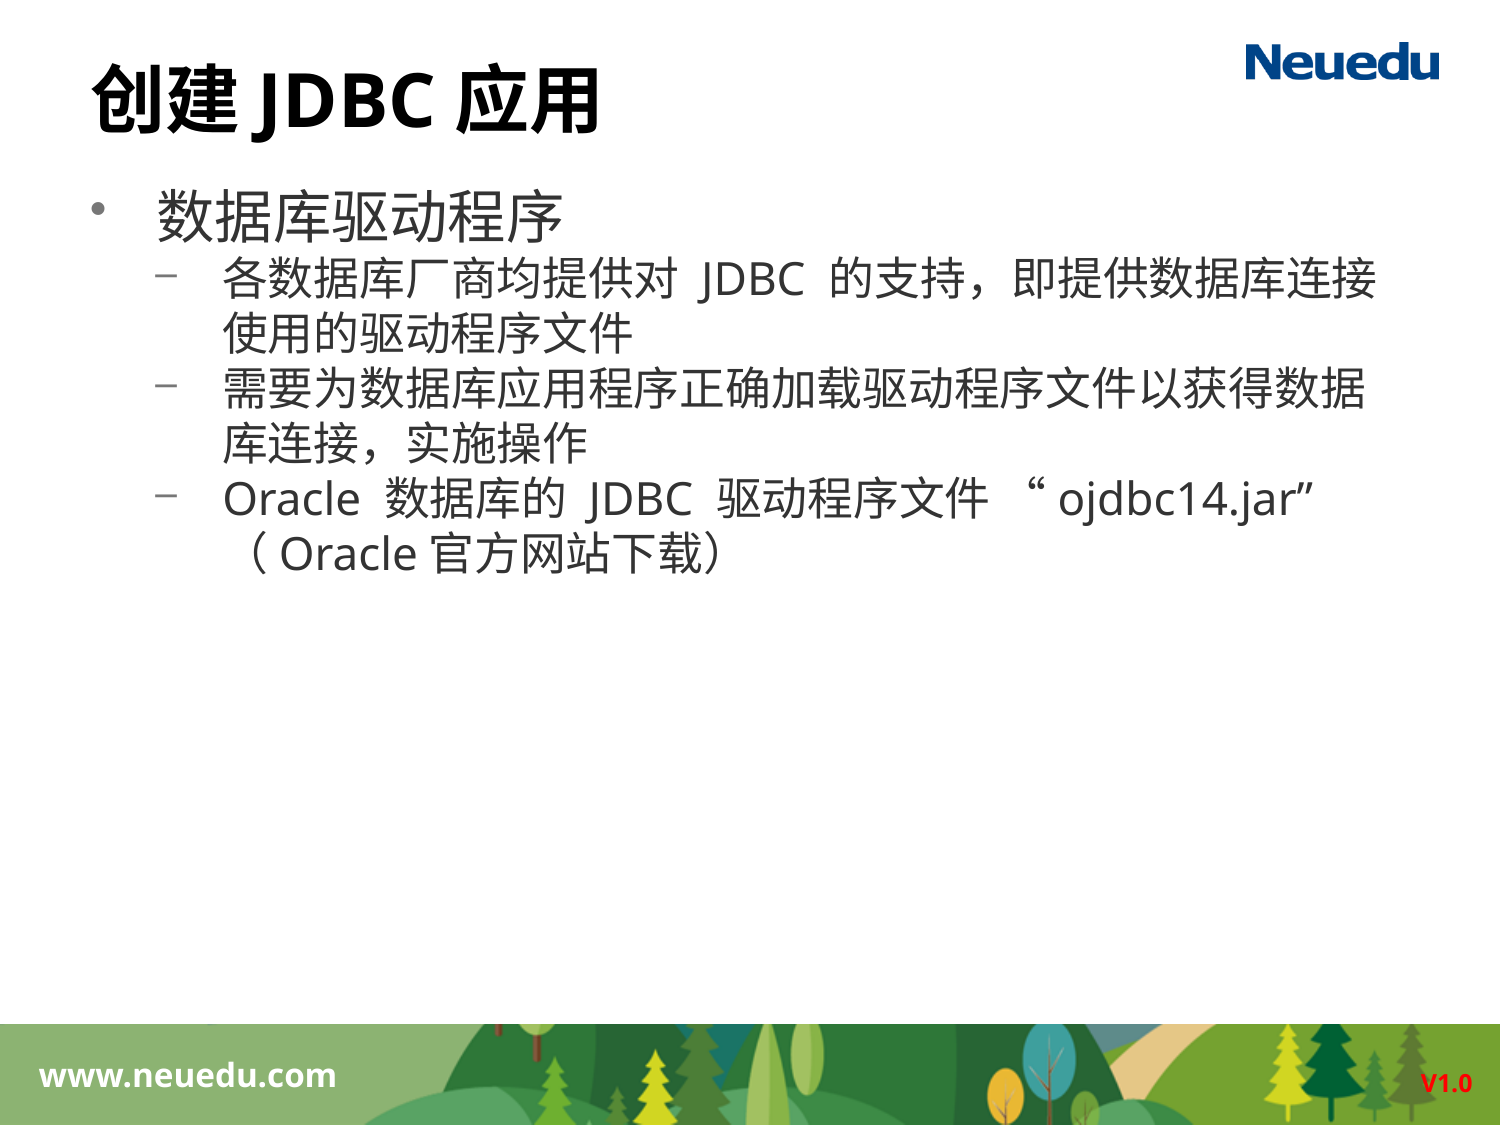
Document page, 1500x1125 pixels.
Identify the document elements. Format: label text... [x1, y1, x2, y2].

picture [1246, 42, 1439, 80]
title 创建JDBC应用 [75, 45, 1425, 150]
picture [0, 1024, 1500, 1125]
list 数据库驱动程序 各数据库厂商均提供对 JDBC 的支持，即提供数据库连接使用的驱动程序文件 需要为数据库应用程序正确加载驱动程序文件以获得数据库连接，实施操作 Oracle 数据库的 JDBC 驱动程序文件 “ojdbc14.jar”（Oracle官方网站下载） [75, 172, 1412, 988]
